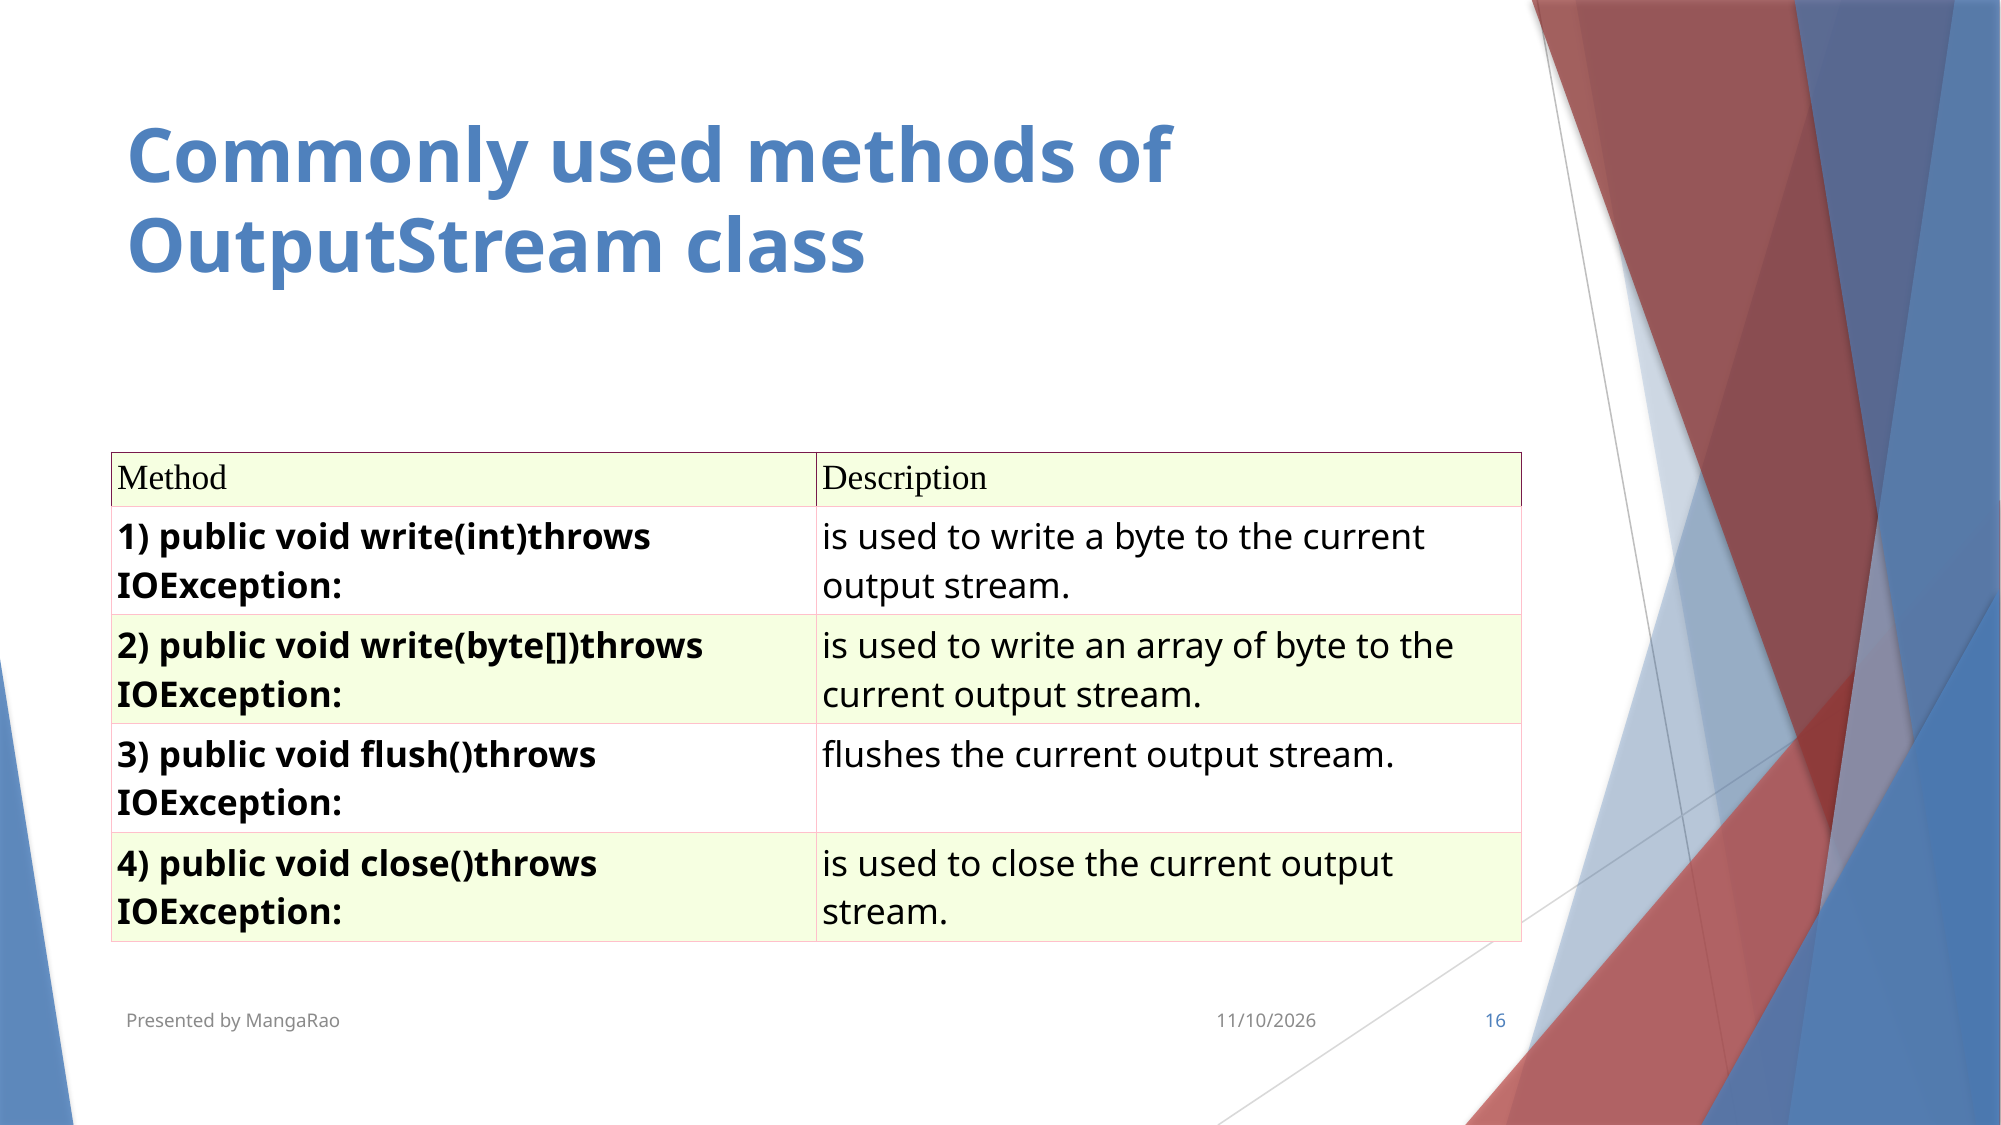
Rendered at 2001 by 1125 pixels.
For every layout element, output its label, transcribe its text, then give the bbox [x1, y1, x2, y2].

table_cell is used to write a byte to the current output stream. [817, 507, 1521, 614]
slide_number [1181, 991, 1332, 1051]
table_cell is used to close the current output stream. [817, 833, 1521, 941]
title Commonly used methods of OutputStream class [111, 99, 1522, 317]
table_header Description [817, 453, 1521, 506]
table_header Method [112, 453, 816, 506]
table_cell 2) public void write(byte[])throws IOException: [112, 615, 816, 723]
table_cell flushes the current output stream. [817, 724, 1521, 832]
table_cell 3) public void flush()throws IOException: [112, 724, 816, 832]
footer Presented by MangaRao [111, 991, 1145, 1051]
table_cell is used to write an array of byte to the current output stream. [817, 615, 1521, 723]
table_cell 1) public void write(int)throws IOException: [112, 507, 816, 614]
slide_number 16 [1409, 991, 1522, 1051]
table_cell 4) public void close()throws IOException: [112, 833, 816, 941]
